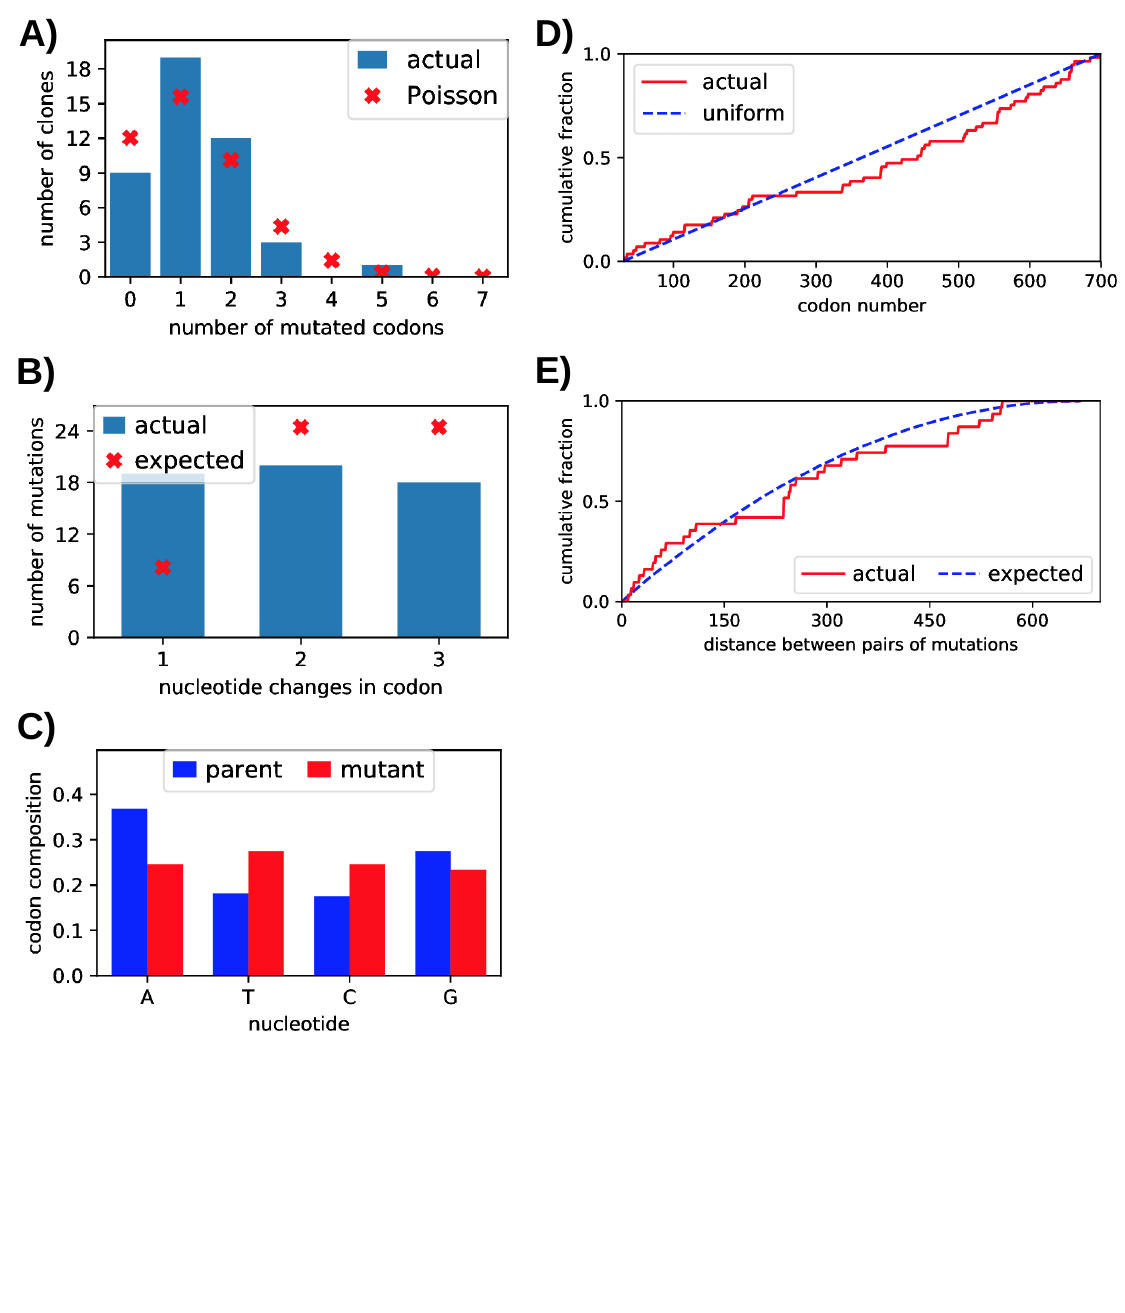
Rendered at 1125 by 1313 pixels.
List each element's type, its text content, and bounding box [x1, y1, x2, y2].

picture [558, 394, 1101, 654]
text_box C) [2, 694, 72, 755]
picture [37, 38, 509, 335]
picture [558, 47, 1117, 312]
text_box D) [520, 1, 590, 62]
text_box A) [4, 1, 74, 62]
text_box B) [1, 339, 71, 400]
picture [27, 404, 509, 698]
text_box E) [520, 339, 588, 399]
picture [25, 748, 503, 1032]
